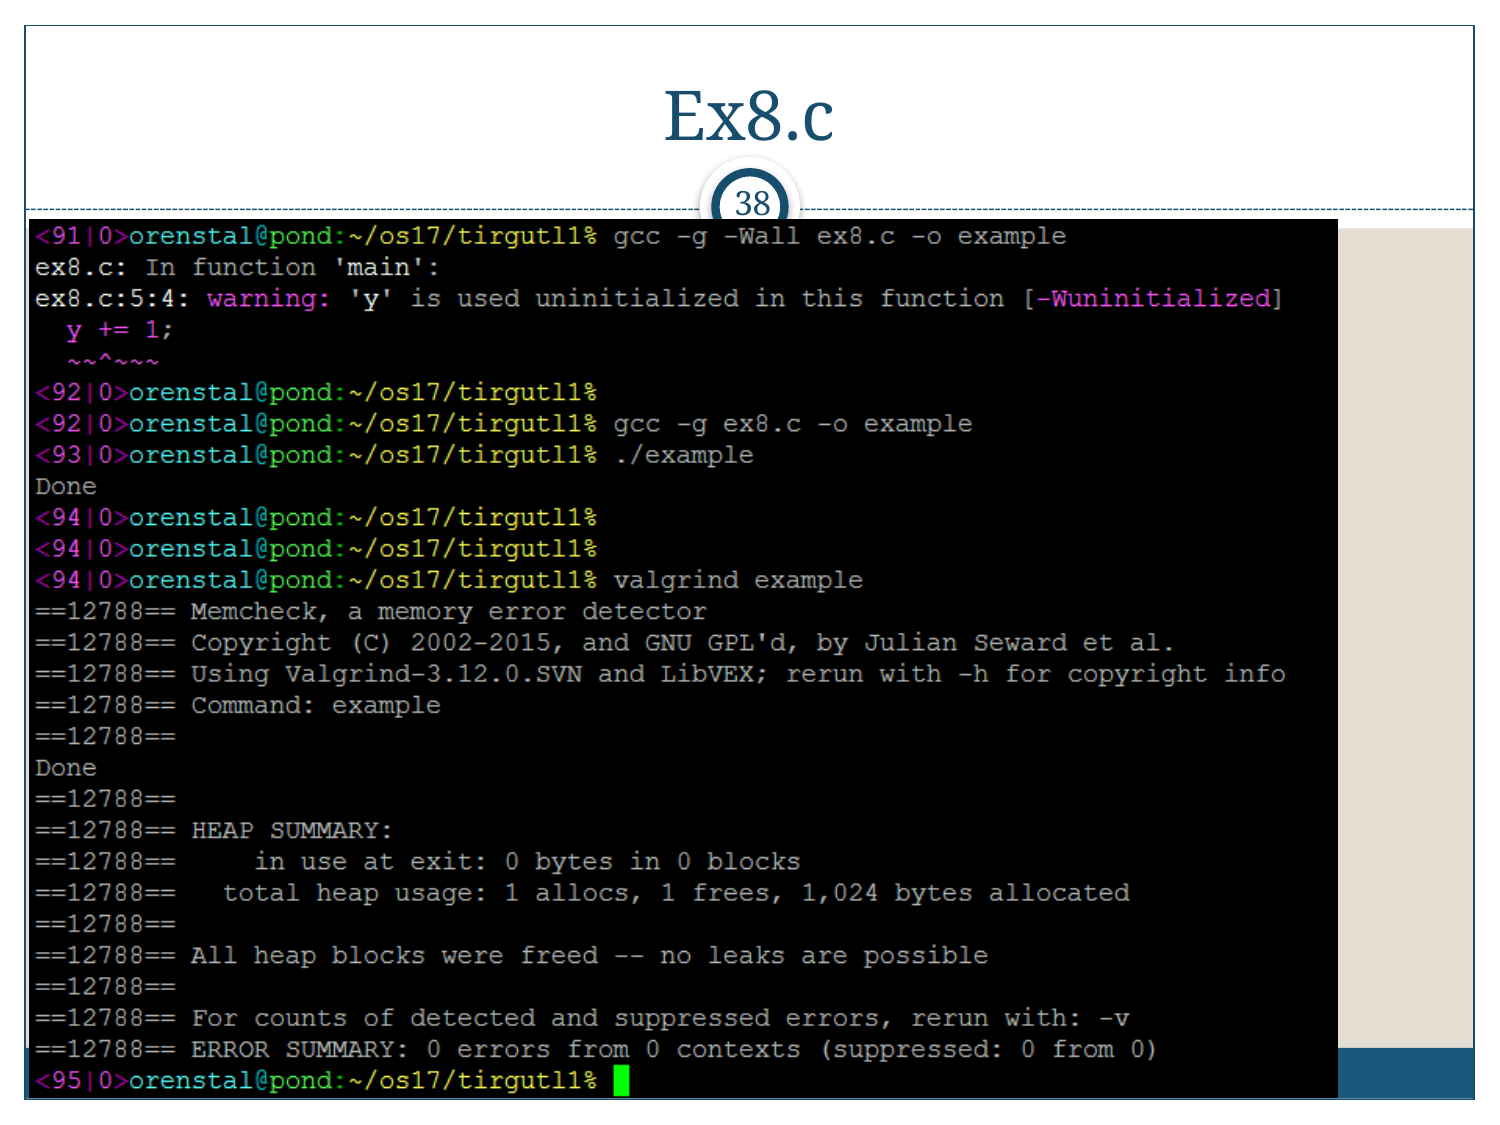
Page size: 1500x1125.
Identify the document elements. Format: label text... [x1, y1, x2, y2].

slide_number 38 [715, 168, 791, 216]
title Ex8.c [49, 37, 1450, 162]
picture [29, 219, 1338, 1099]
